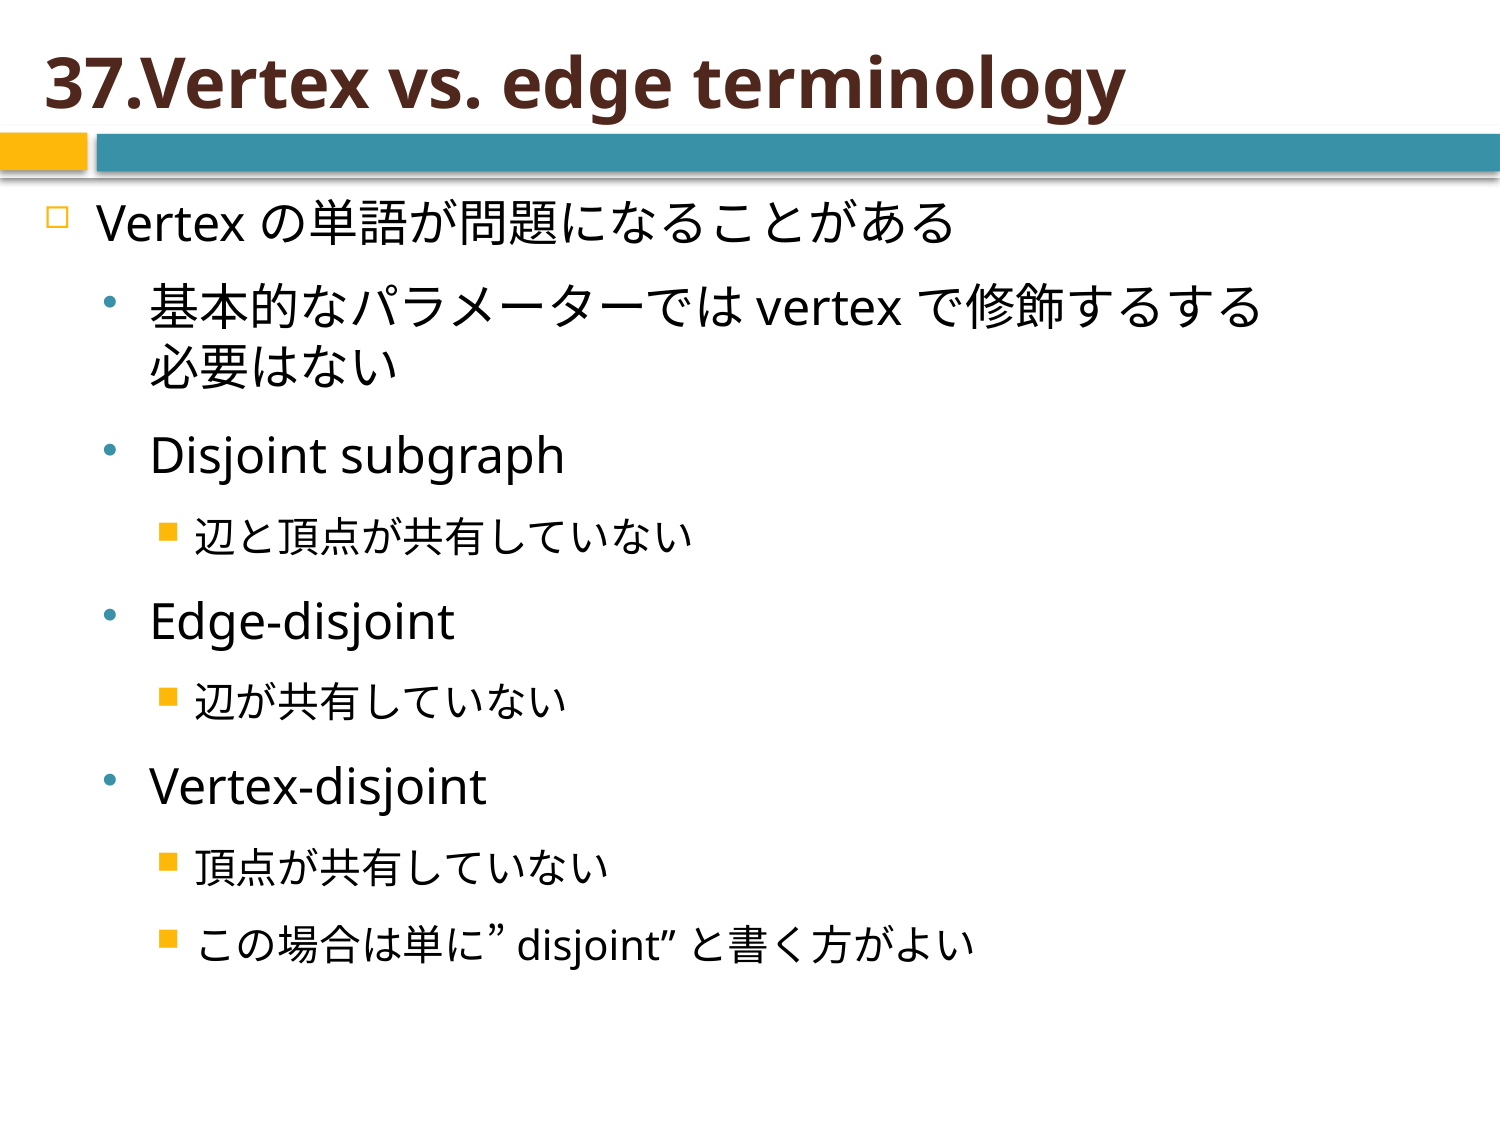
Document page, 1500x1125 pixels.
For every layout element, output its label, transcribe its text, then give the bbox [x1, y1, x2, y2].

title 37.Vertex vs. edge terminology [29, 30, 1471, 131]
list Vertexの単語が問題になることがある 基本的なパラメーターではvertexで修飾するする 必要はない Disjoint subgraph 辺と頂点が共有していない Edge-disjoint 辺が共有していない Vertex-disjoint 頂点が共有していない この場合は単に”disjoint”と書く方がよい [29, 184, 1471, 1047]
